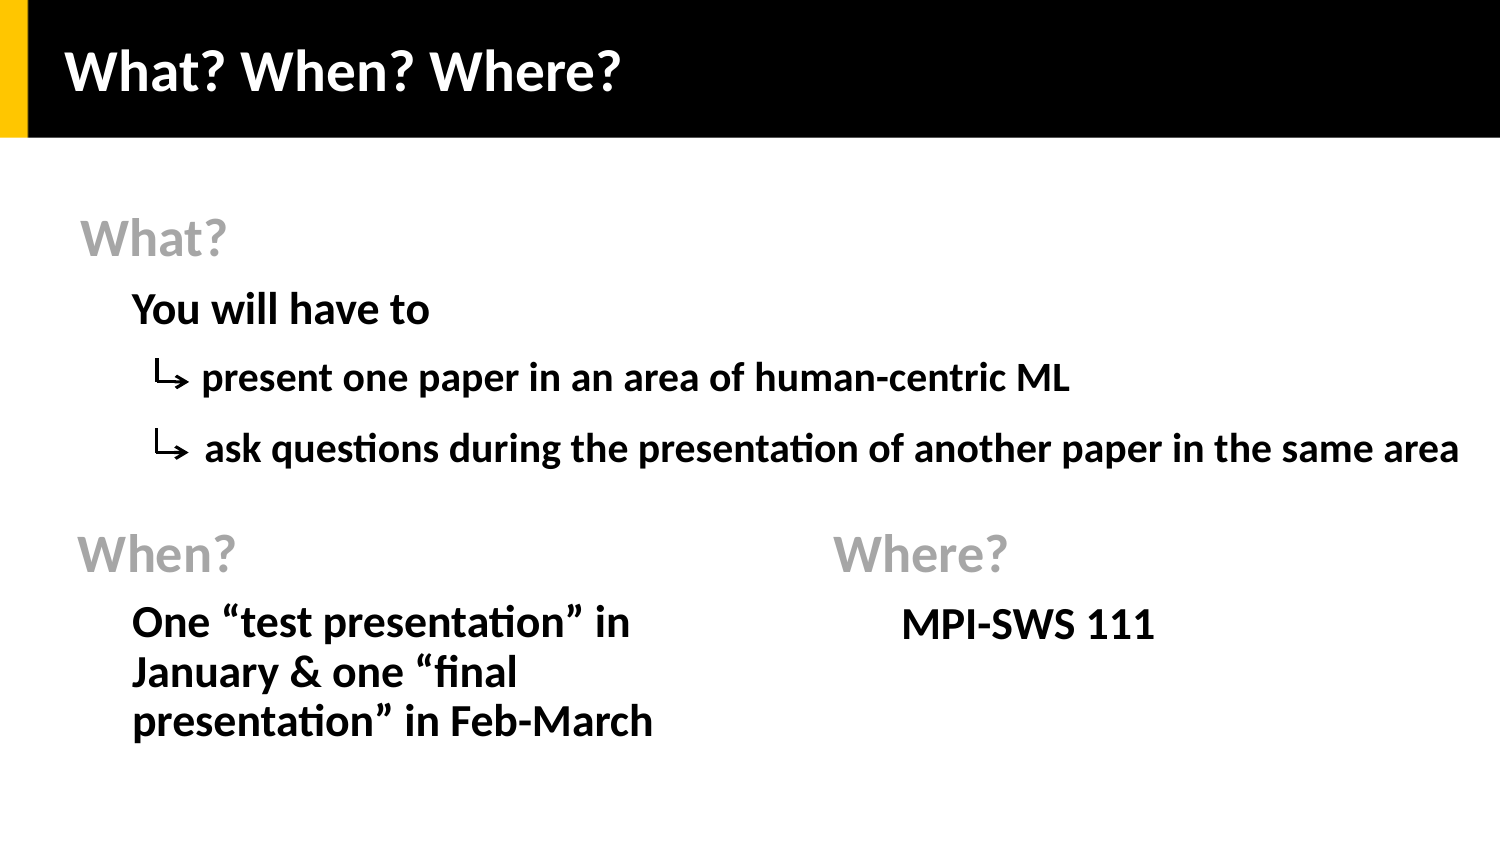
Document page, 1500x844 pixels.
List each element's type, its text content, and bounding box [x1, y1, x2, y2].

text_box MPI-SWS 111 [901, 599, 1209, 650]
picture [0, 0, 1500, 844]
text_box What? When? Where? [64, 32, 1223, 104]
text_box You will have to [131, 284, 501, 335]
text_box present one paper in an area of human-centric ML [201, 355, 1359, 401]
text_box ask questions during the presentation of another paper in the same area [204, 426, 1495, 472]
text_box When? [78, 525, 255, 585]
text_box Where? [833, 525, 1035, 585]
text_box One “test presentation” in January & one “final presentation” in Feb-March [131, 598, 756, 747]
text_box What? [80, 209, 370, 268]
